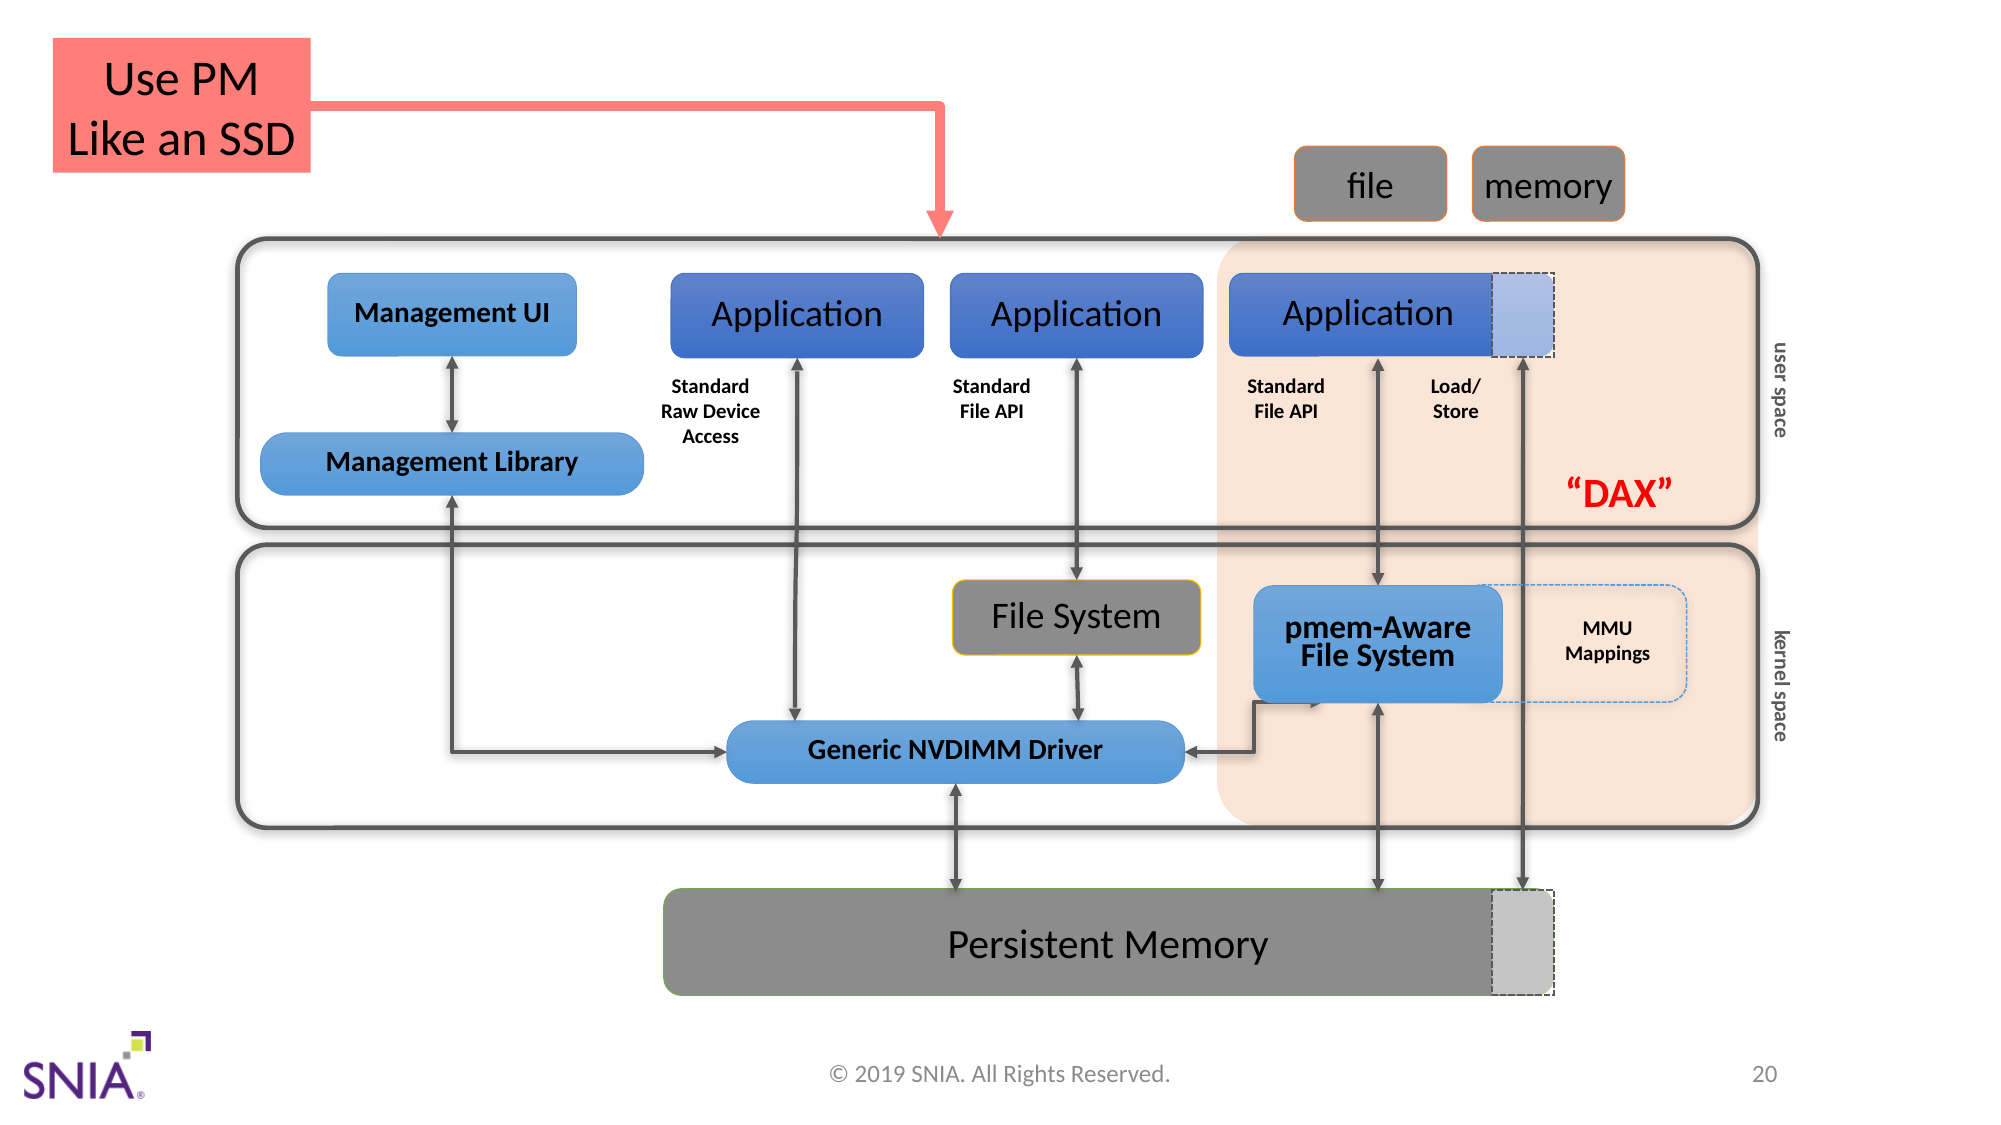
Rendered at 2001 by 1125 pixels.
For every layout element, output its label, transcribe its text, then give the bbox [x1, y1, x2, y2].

slide_number 20 [1342, 1042, 1793, 1103]
footer © 2019 SNIA. All Rights Reserved. [662, 1042, 1338, 1103]
text_box Use PM Like an SSD [52, 37, 311, 173]
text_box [237, 146, 1808, 996]
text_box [254, 105, 940, 239]
picture [23, 1031, 152, 1099]
